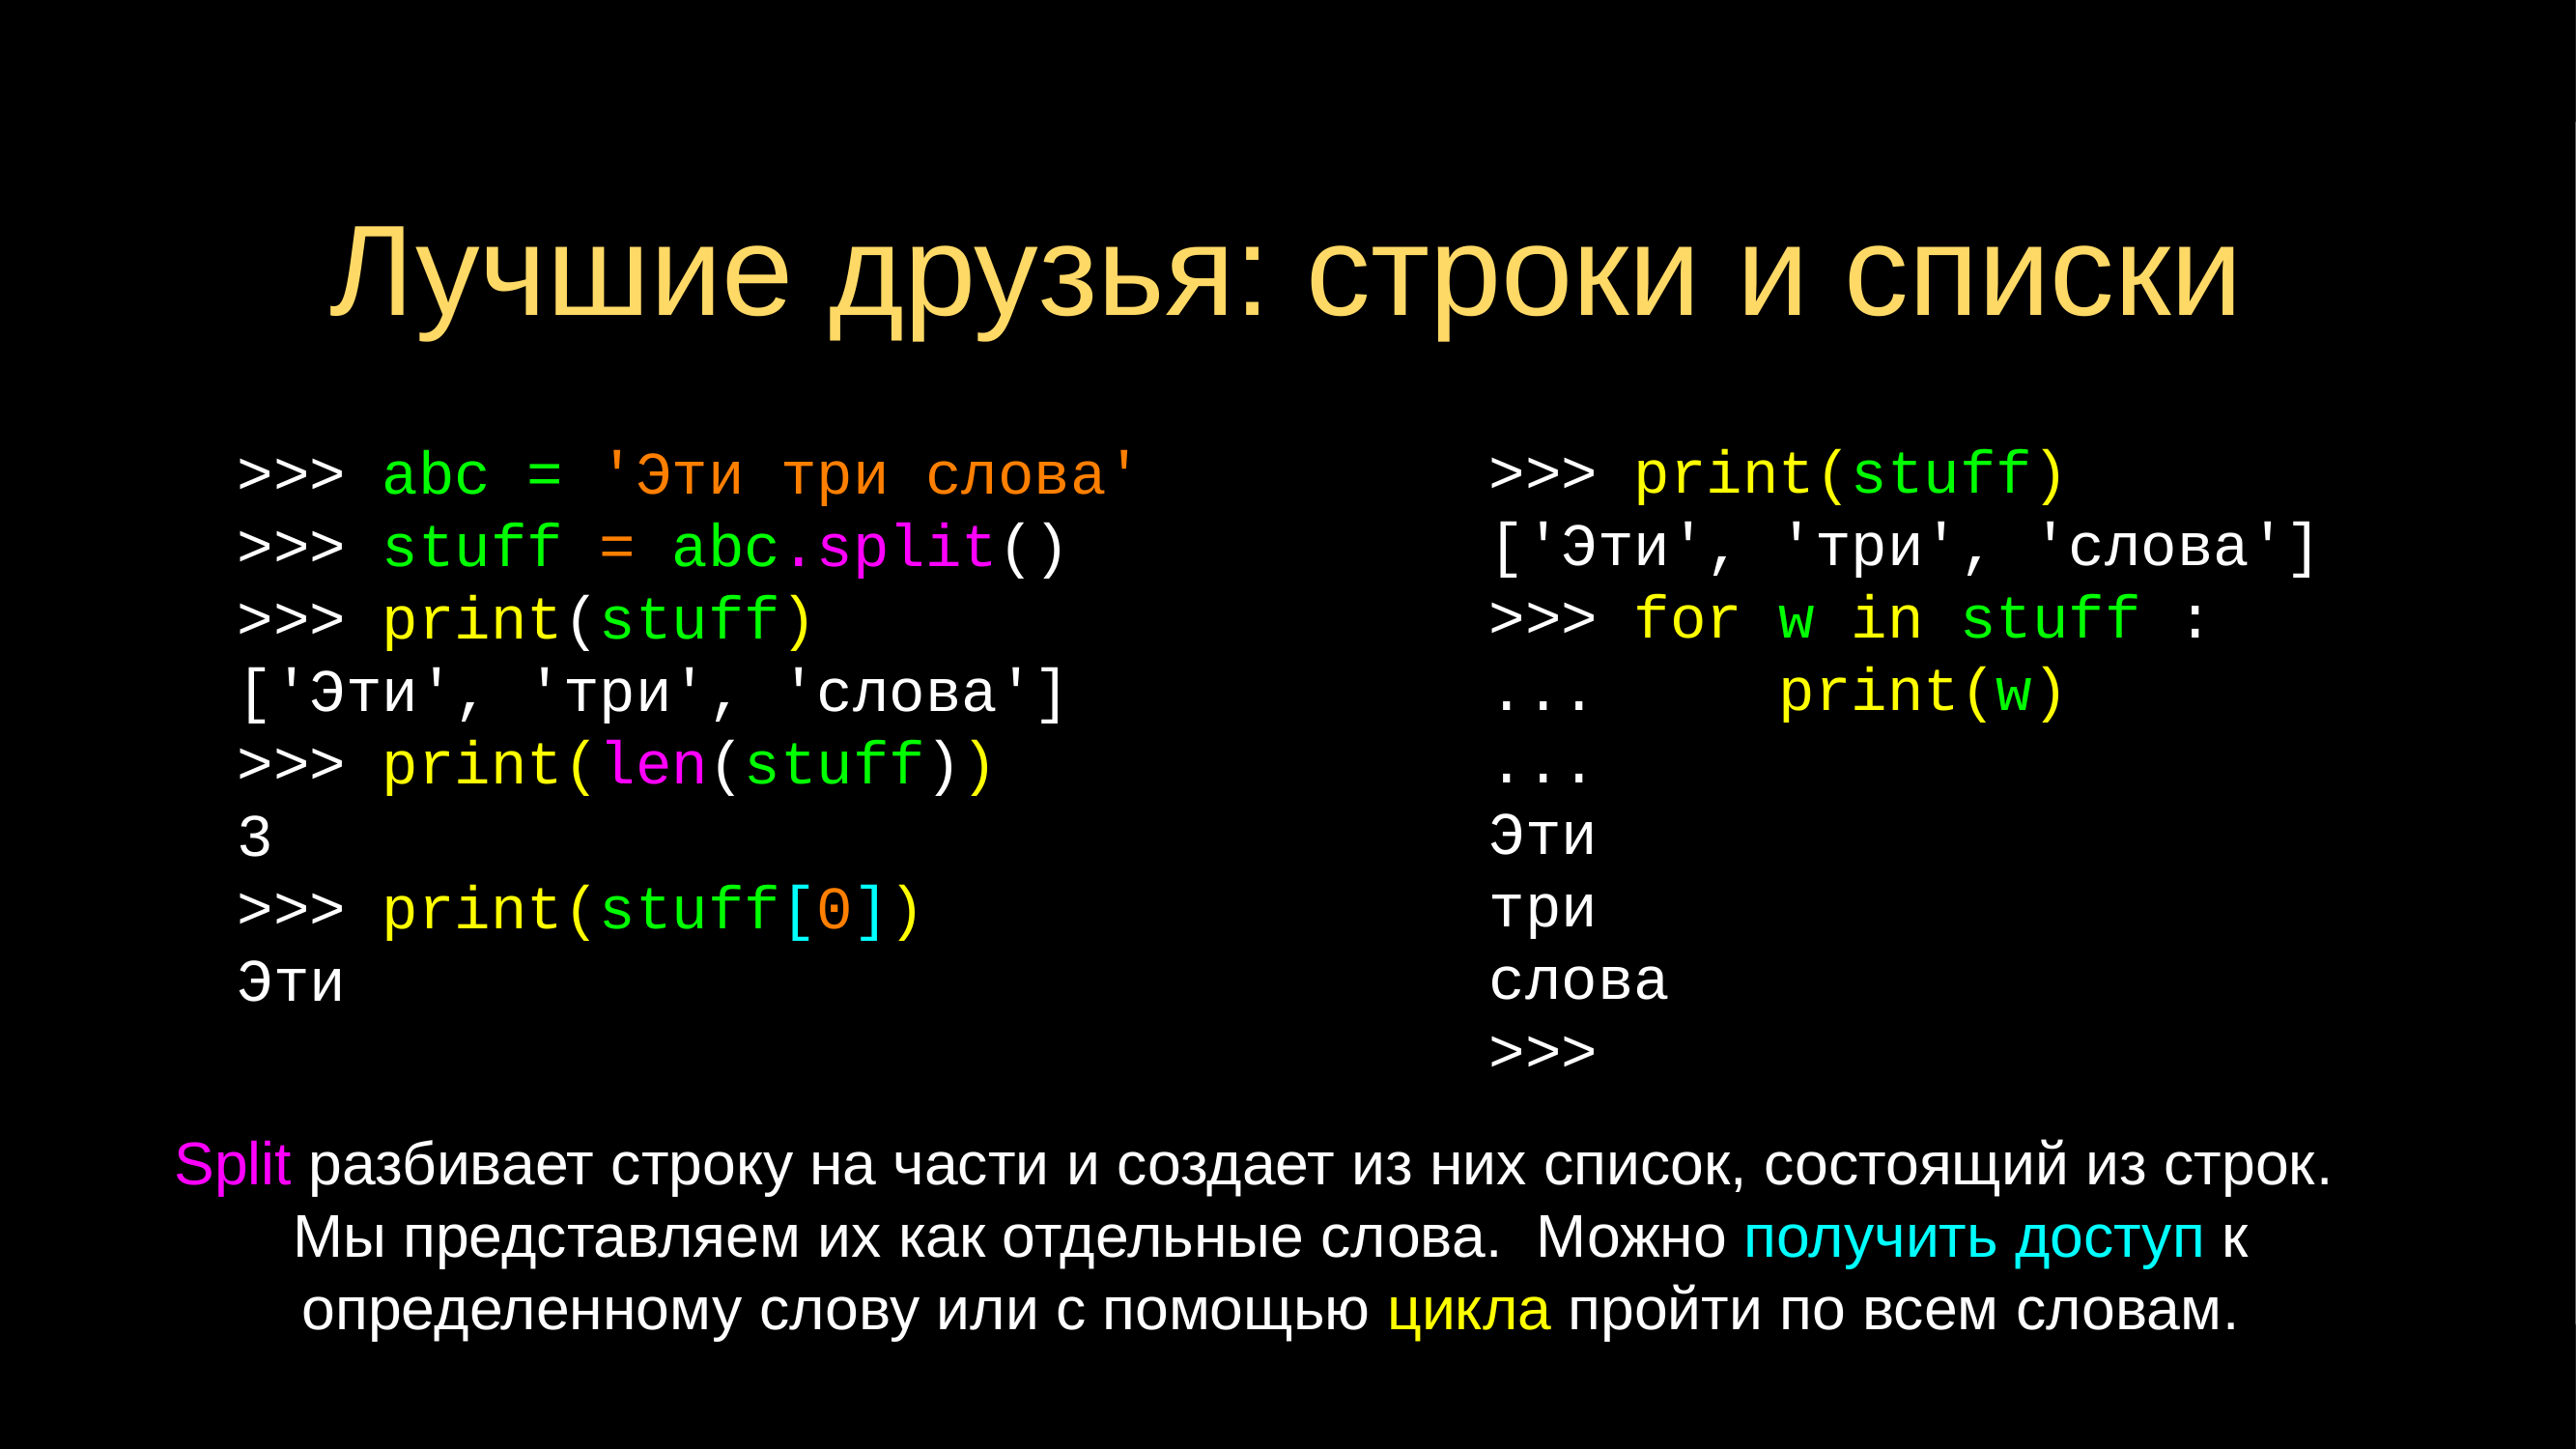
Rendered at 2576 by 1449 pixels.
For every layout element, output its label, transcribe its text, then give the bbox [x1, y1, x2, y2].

text_box >>> abc = 'Эти три слова' >>> stuff = abc.split() >>> print(stuff) ['Эти', 'три', 'слова'] >>> print(len(stuff)) 3 >>> print(stuff[0]) Эти [237, 372, 1307, 1074]
text_box Split разбивает строку на части и создает из них список, состоящий из строк. Мы представляем их как отдельные слова. Можно получить доступ к определенному слову или с помощью цикла пройти по всем словам. [71, 1074, 2470, 1392]
text_box >>> print(stuff) ['Эти', 'три', 'слова'] >>> for w in stuff : ... print(w) ... Эти три слова >>> [1488, 363, 2511, 1153]
title Лучшие друзья: строки и списки [183, 125, 2391, 403]
